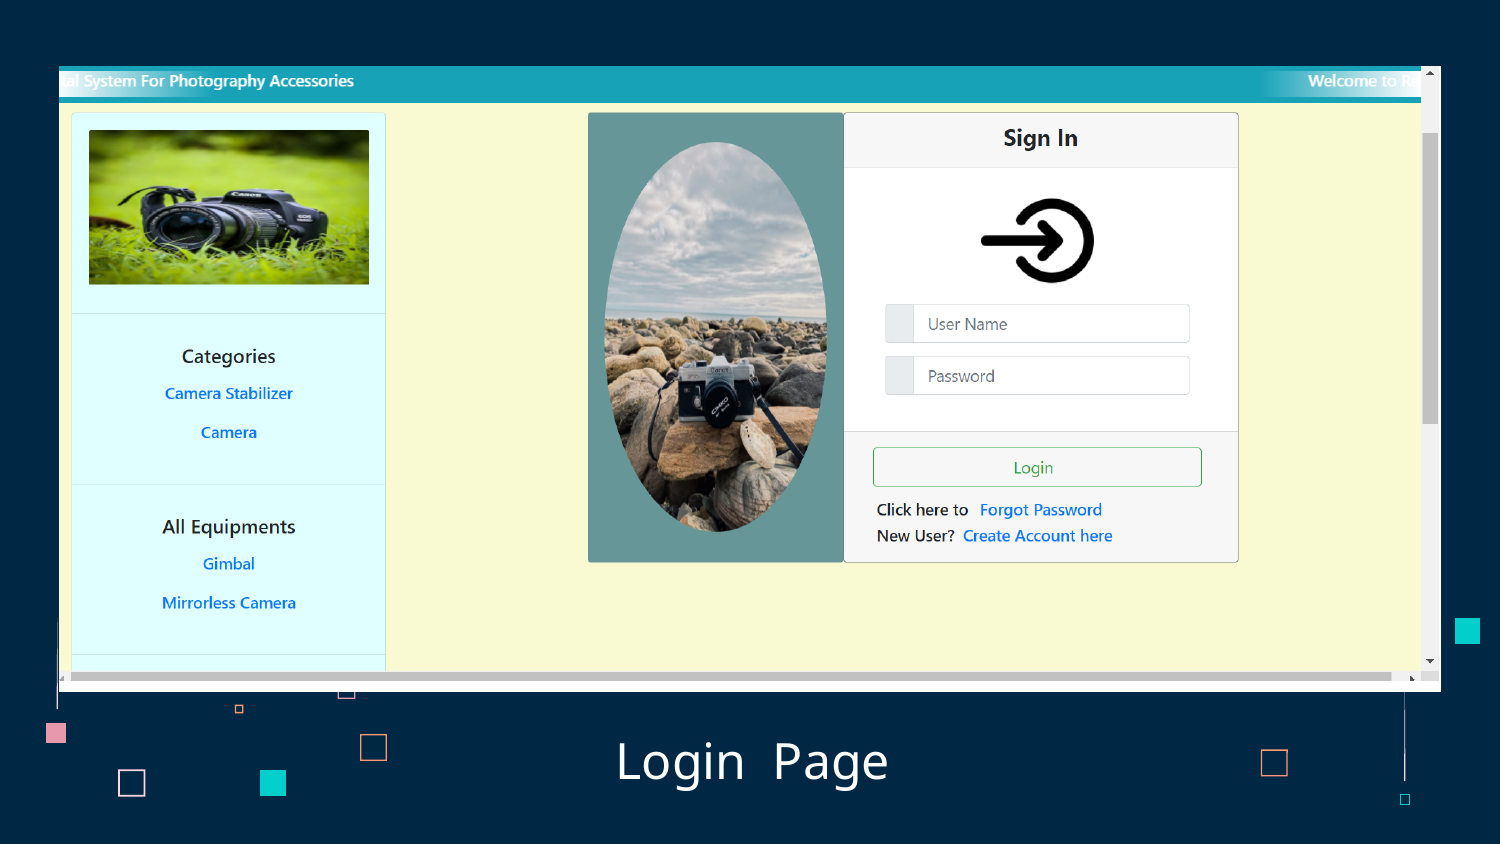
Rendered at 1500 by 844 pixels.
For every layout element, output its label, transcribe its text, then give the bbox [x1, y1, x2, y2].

picture [59, 66, 1441, 693]
text_box Login Page [600, 722, 918, 798]
